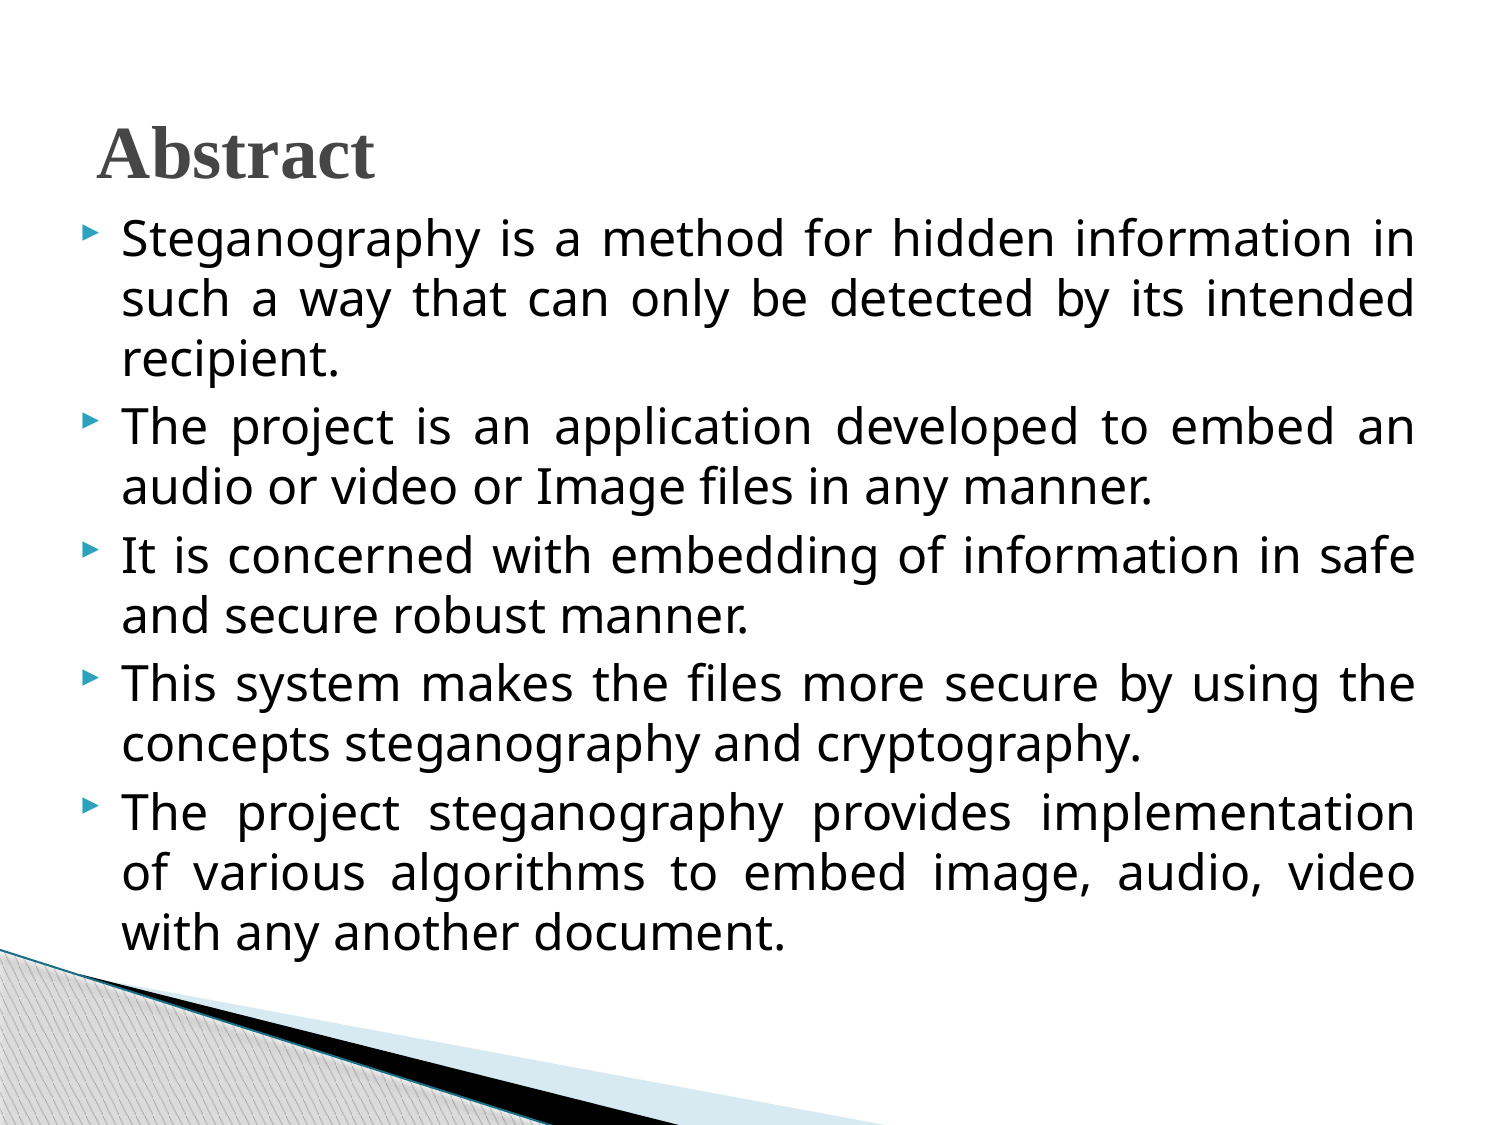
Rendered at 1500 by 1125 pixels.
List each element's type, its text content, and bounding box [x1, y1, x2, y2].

list Steganography is a method for hidden information in such a way that can only be detected by its intended recipient. The project is an application developed to embed an audio or video or Image files in any manner. It is concerned with embedding of information in safe and secure robust manner. This system makes the files more secure by using the concepts steganography and cryptography. The project steganography provides implementation of various algorithms to embed image, audio, video with any another document. [46, 199, 1432, 1114]
title Abstract [82, 54, 1463, 243]
